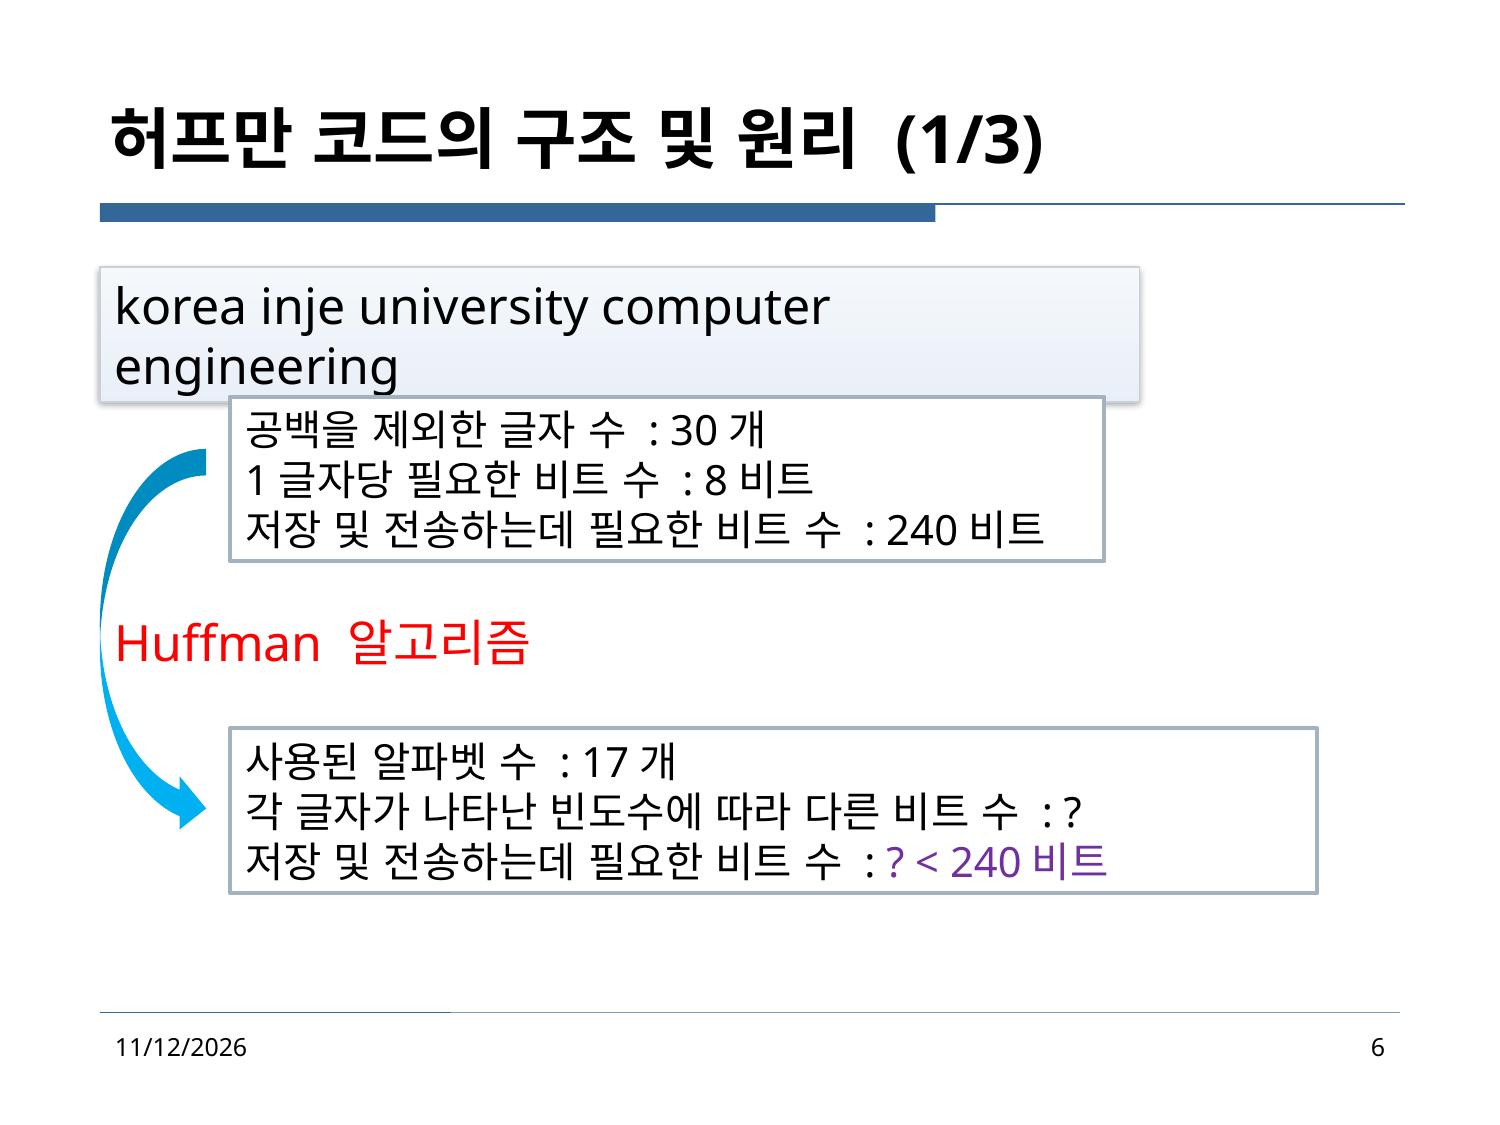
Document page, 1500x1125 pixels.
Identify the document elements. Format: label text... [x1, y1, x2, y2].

text_box [101, 679, 207, 830]
text_box 공백을 제외한 글자 수 : 30개 1글자당 필요한 비트 수 : 8비트 저장 및 전송하는데 필요한 비트 수 : 240비트 [228, 395, 1106, 563]
text_box Huffman 알고리즘 [99, 604, 567, 679]
title 허프만 코드의 구조 및 원리 (1/3) [94, 50, 1407, 185]
slide_number 6 [1187, 1024, 1400, 1103]
text_box 사용된 알파벳 수 : 17개 각 글자가 나타난 빈도수에 따라 다른 비트 수 : ? 저장 및 전송하는데 필요한 비트 수 : ? < 240비트 [228, 726, 1319, 895]
text_box korea inje university computer engineering [99, 266, 1140, 403]
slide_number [99, 1024, 325, 1103]
